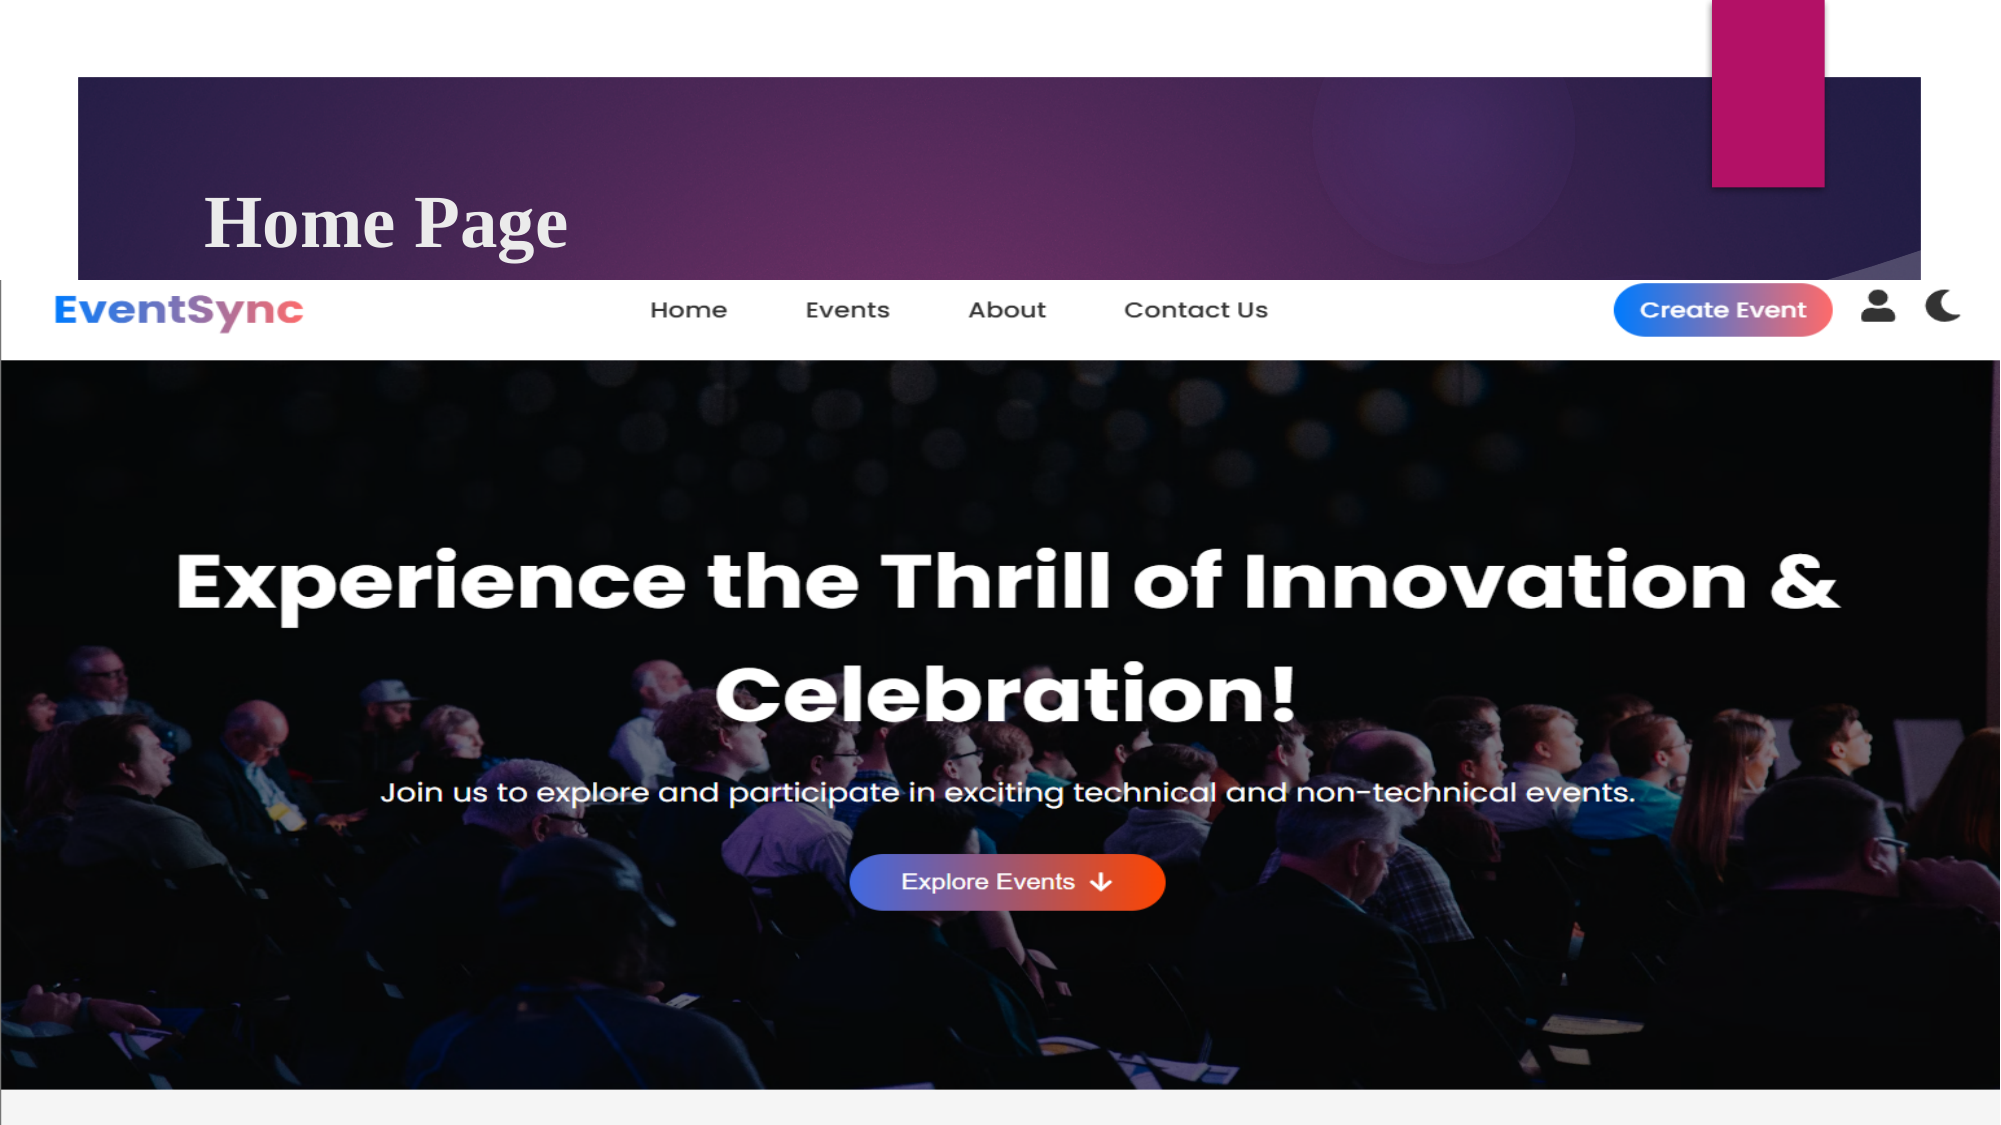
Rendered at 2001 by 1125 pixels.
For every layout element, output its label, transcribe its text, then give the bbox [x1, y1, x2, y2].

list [0, 280, 2000, 1125]
title Home Page [189, 159, 1627, 276]
